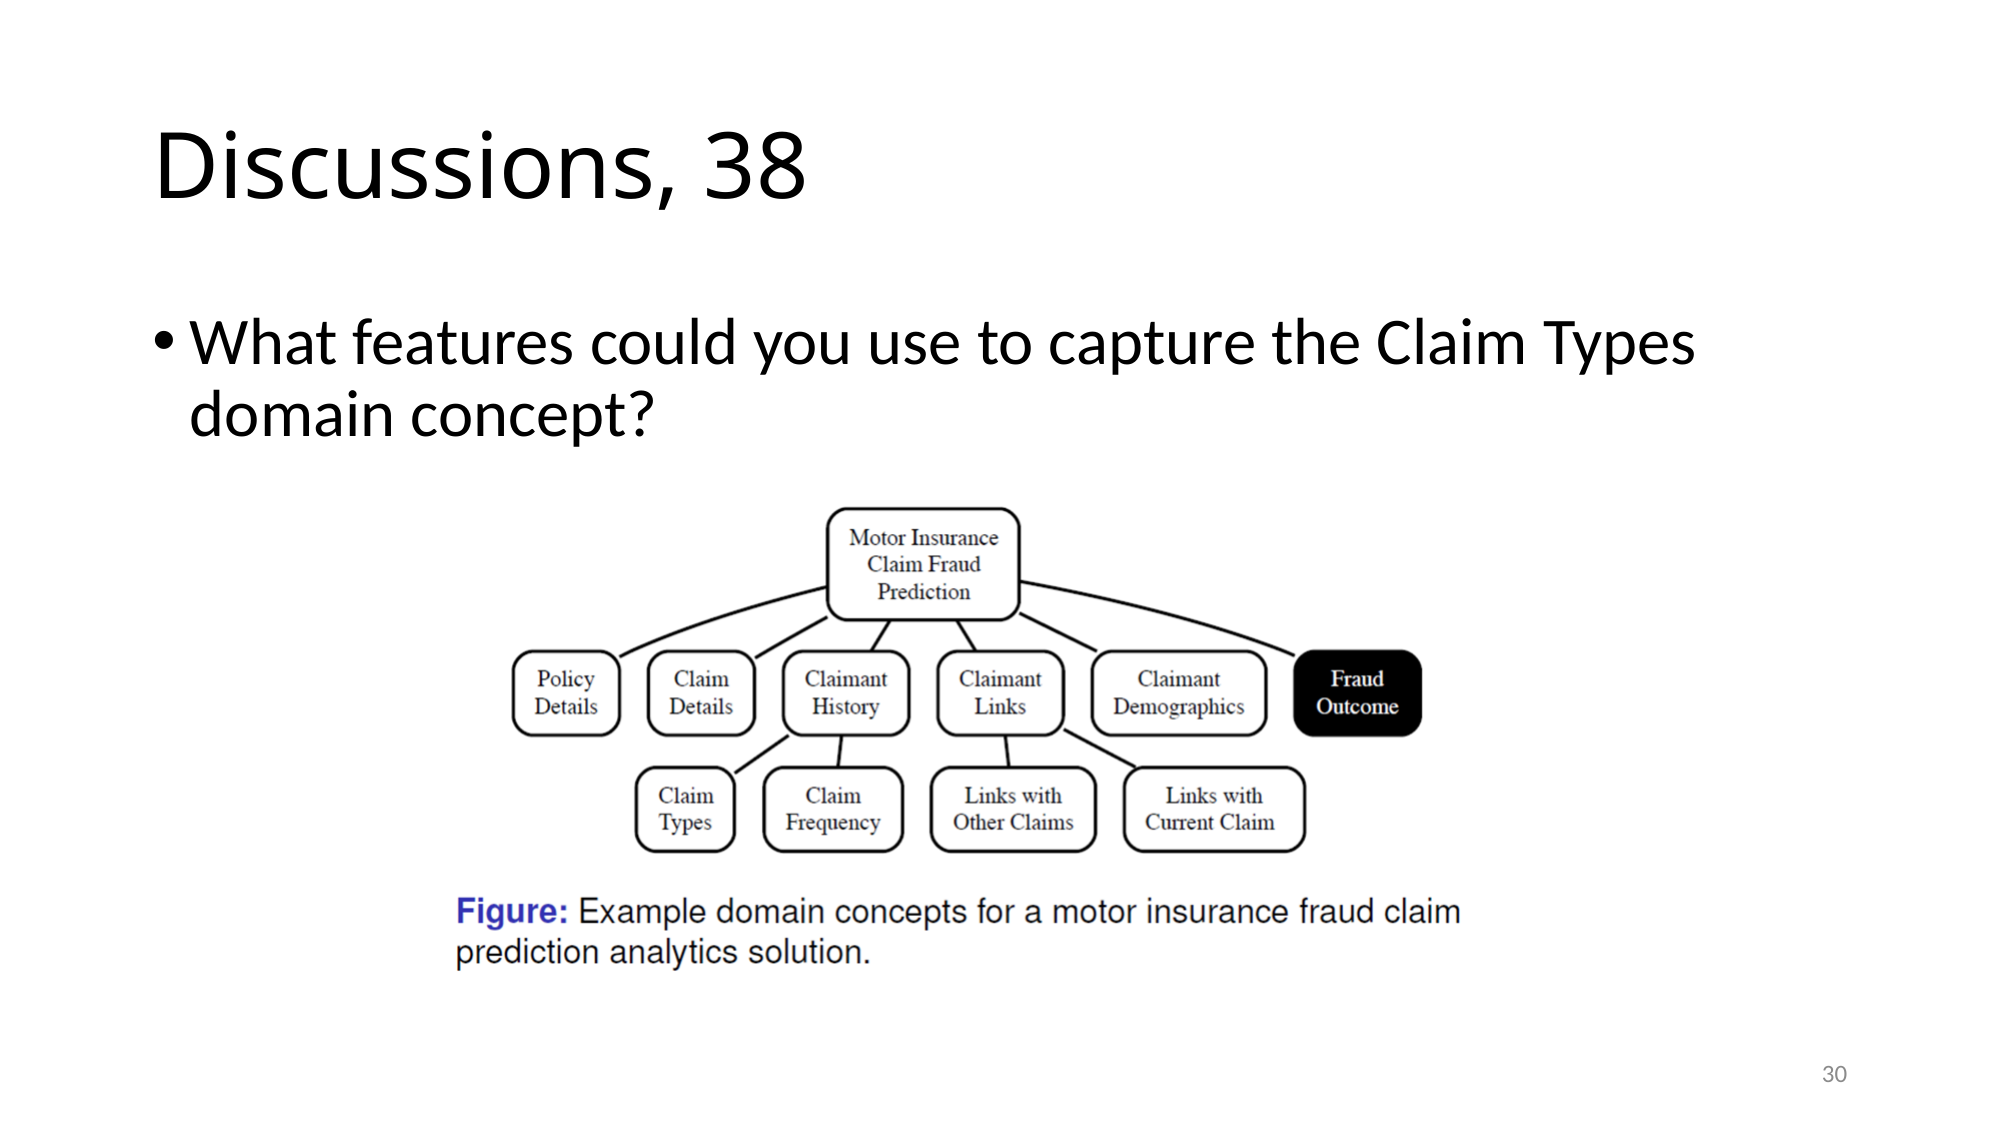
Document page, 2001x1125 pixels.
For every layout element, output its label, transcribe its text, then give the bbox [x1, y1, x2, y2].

picture [441, 484, 1525, 990]
title Discussions, 38 [137, 59, 1863, 278]
list What features could you use to capture the Claim Types domain concept? [137, 299, 1863, 1014]
slide_number 30 [1412, 1042, 1863, 1103]
